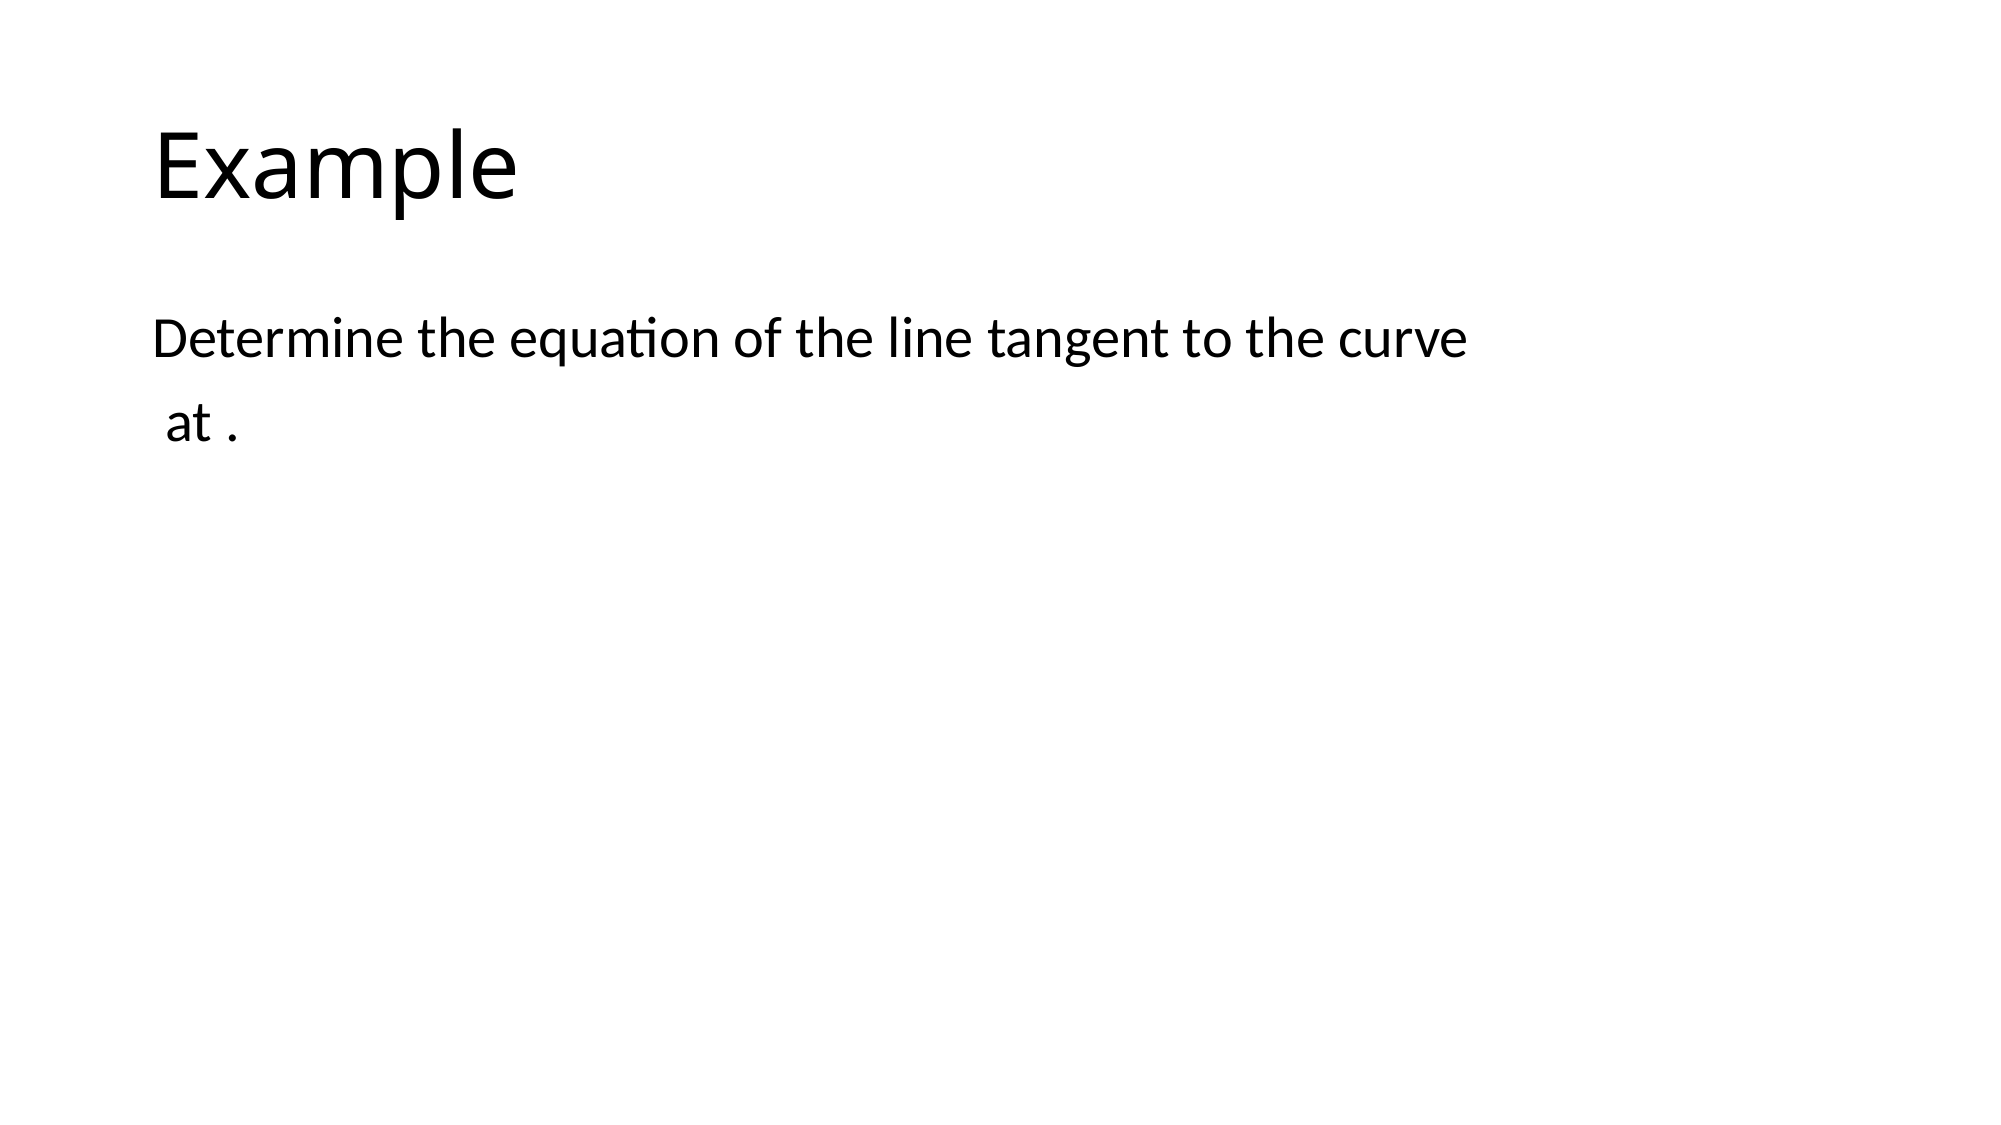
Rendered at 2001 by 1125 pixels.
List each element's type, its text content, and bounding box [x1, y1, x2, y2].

title Example [137, 59, 1863, 278]
